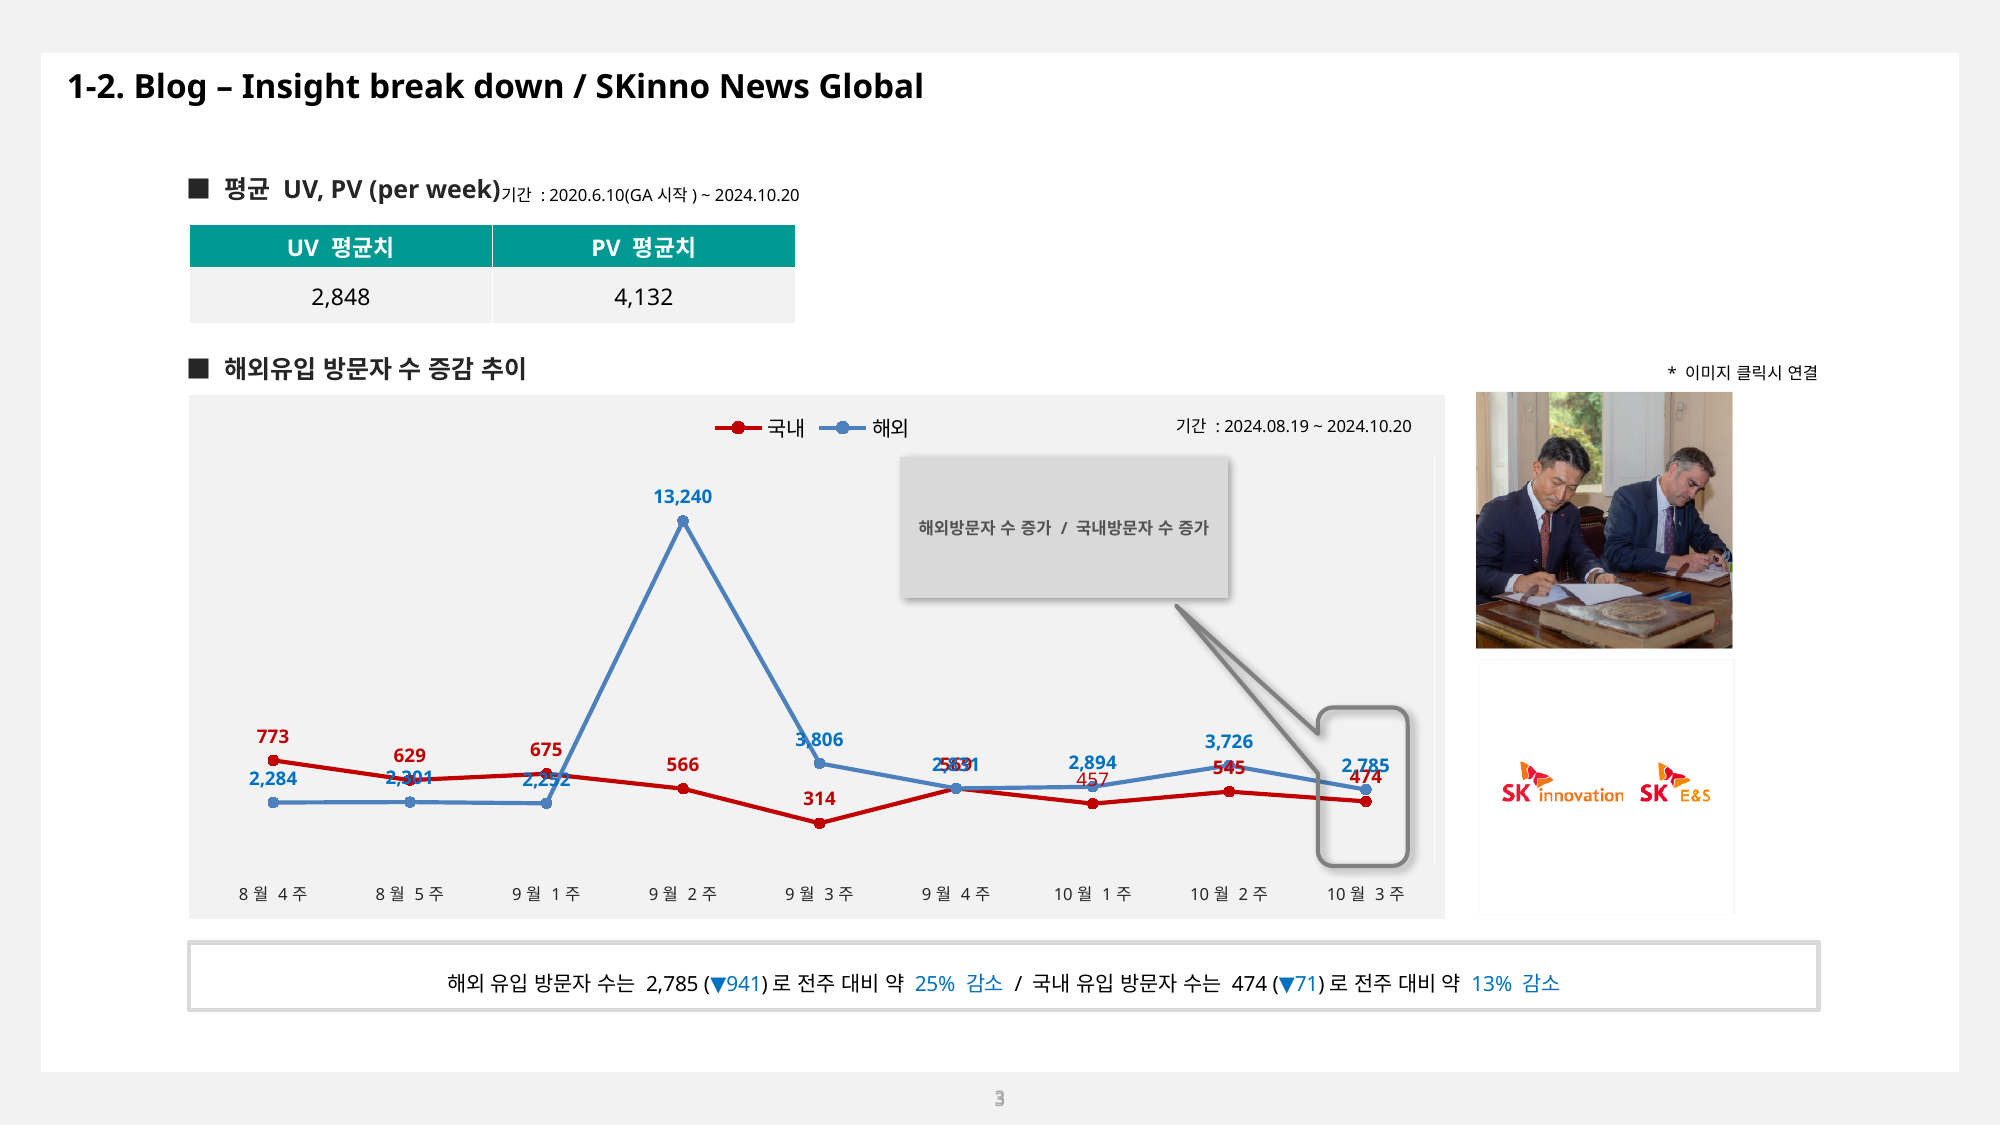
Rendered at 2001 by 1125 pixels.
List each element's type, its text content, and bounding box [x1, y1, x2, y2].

table_header UV 평균치 [190, 225, 492, 267]
table_cell 2,848 [190, 268, 492, 323]
table_cell 4,132 [493, 268, 795, 323]
text_box [189, 394, 1446, 919]
picture [1475, 390, 1733, 649]
text_box ■ 평균 UV, PV (per week) [171, 166, 612, 212]
text_box ■ 해외유입 방문자 수 증감 추이 [171, 345, 900, 391]
text_box 기간 : 2020.6.10(GA시작) ~ 2024.10.20 [486, 177, 815, 212]
text_box 해외 유입 방문자 수는 2,785 (▼941)로 전주 대비 약 25% 감소 / 국내 유입 방문자 수는 474 (▼71)로 전주 대비 약 13% 감소 [189, 942, 1819, 1011]
table_header PV 평균치 [493, 225, 795, 267]
chart [188, 395, 1437, 919]
text_box * 이미지 클릭시 연결 [1526, 355, 1819, 391]
picture [1475, 656, 1735, 915]
text_box 1-2. Blog – Insight break down / SKinno News Global [52, 57, 941, 113]
